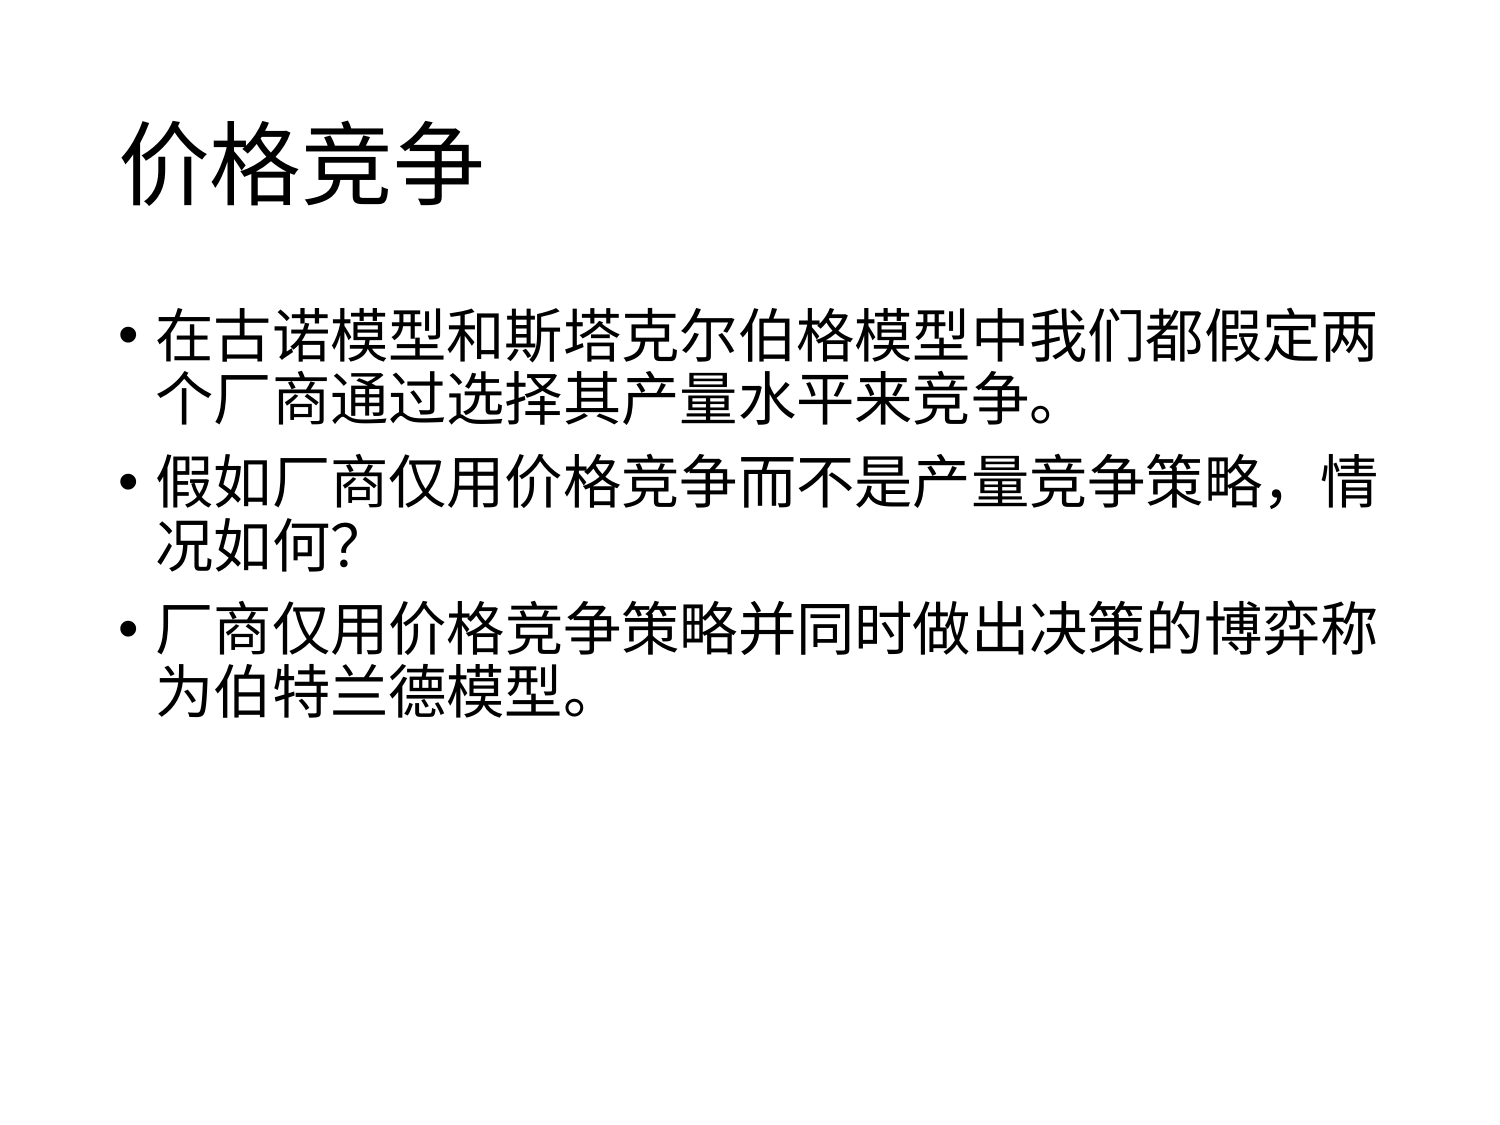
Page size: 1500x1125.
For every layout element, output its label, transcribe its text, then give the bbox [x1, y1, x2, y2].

list 在古诺模型和斯塔克尔伯格模型中我们都假定两个厂商通过选择其产量水平来竞争。 假如厂商仅用价格竞争而不是产量竞争策略，情况如何？ 厂商仅用价格竞争策略并同时做出决策的博弈称为伯特兰德模型。 [103, 299, 1397, 1014]
title 价格竞争 [103, 59, 1397, 278]
